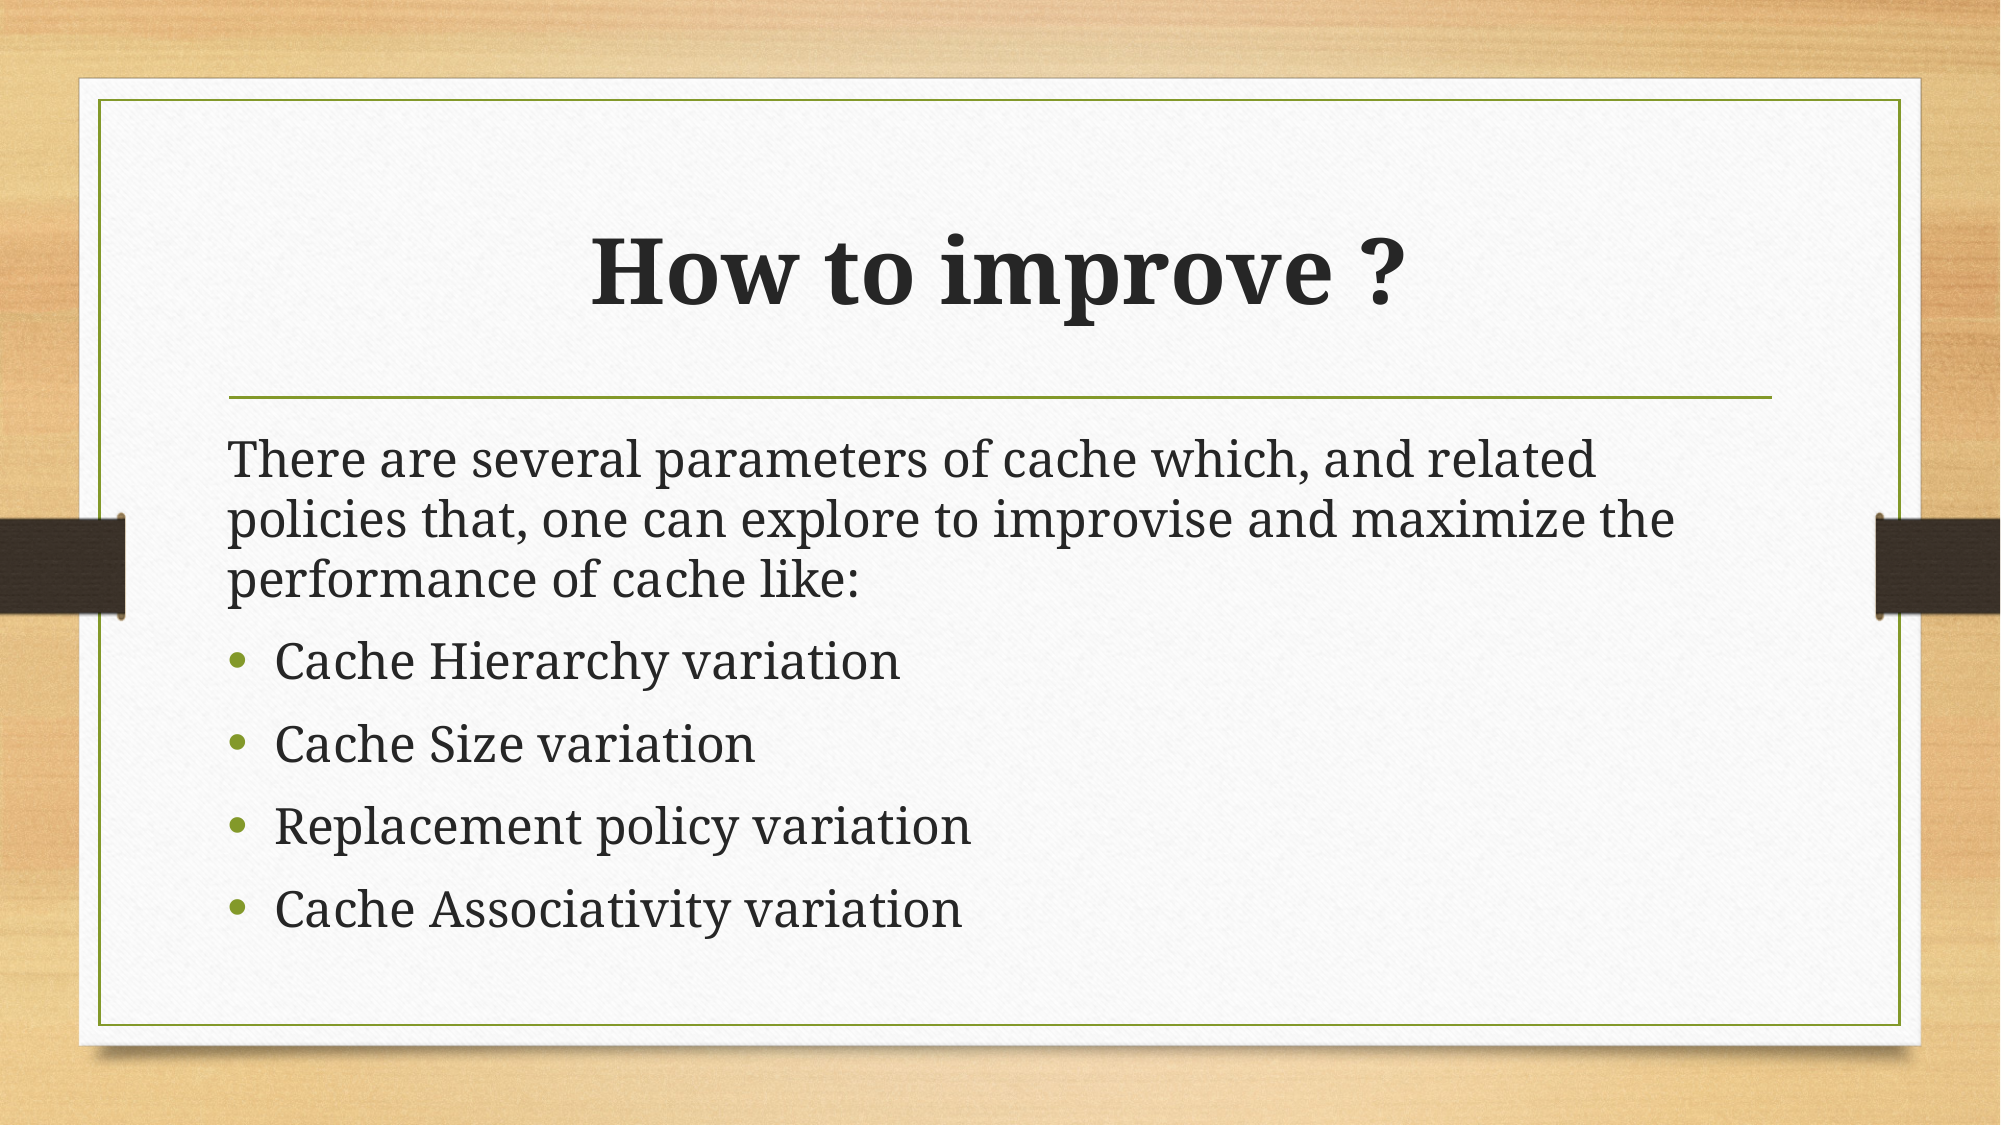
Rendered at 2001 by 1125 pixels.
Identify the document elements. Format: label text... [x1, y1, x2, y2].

picture [0, 0, 2001, 1125]
title How to improve ? [212, 161, 1788, 375]
list There are several parameters of cache which, and related policies that, one can explore to improvise and maximize the performance of cache like: Cache Hierarchy variation Cache Size variation Replacement policy variation Cache Associativity variation [212, 419, 1788, 964]
